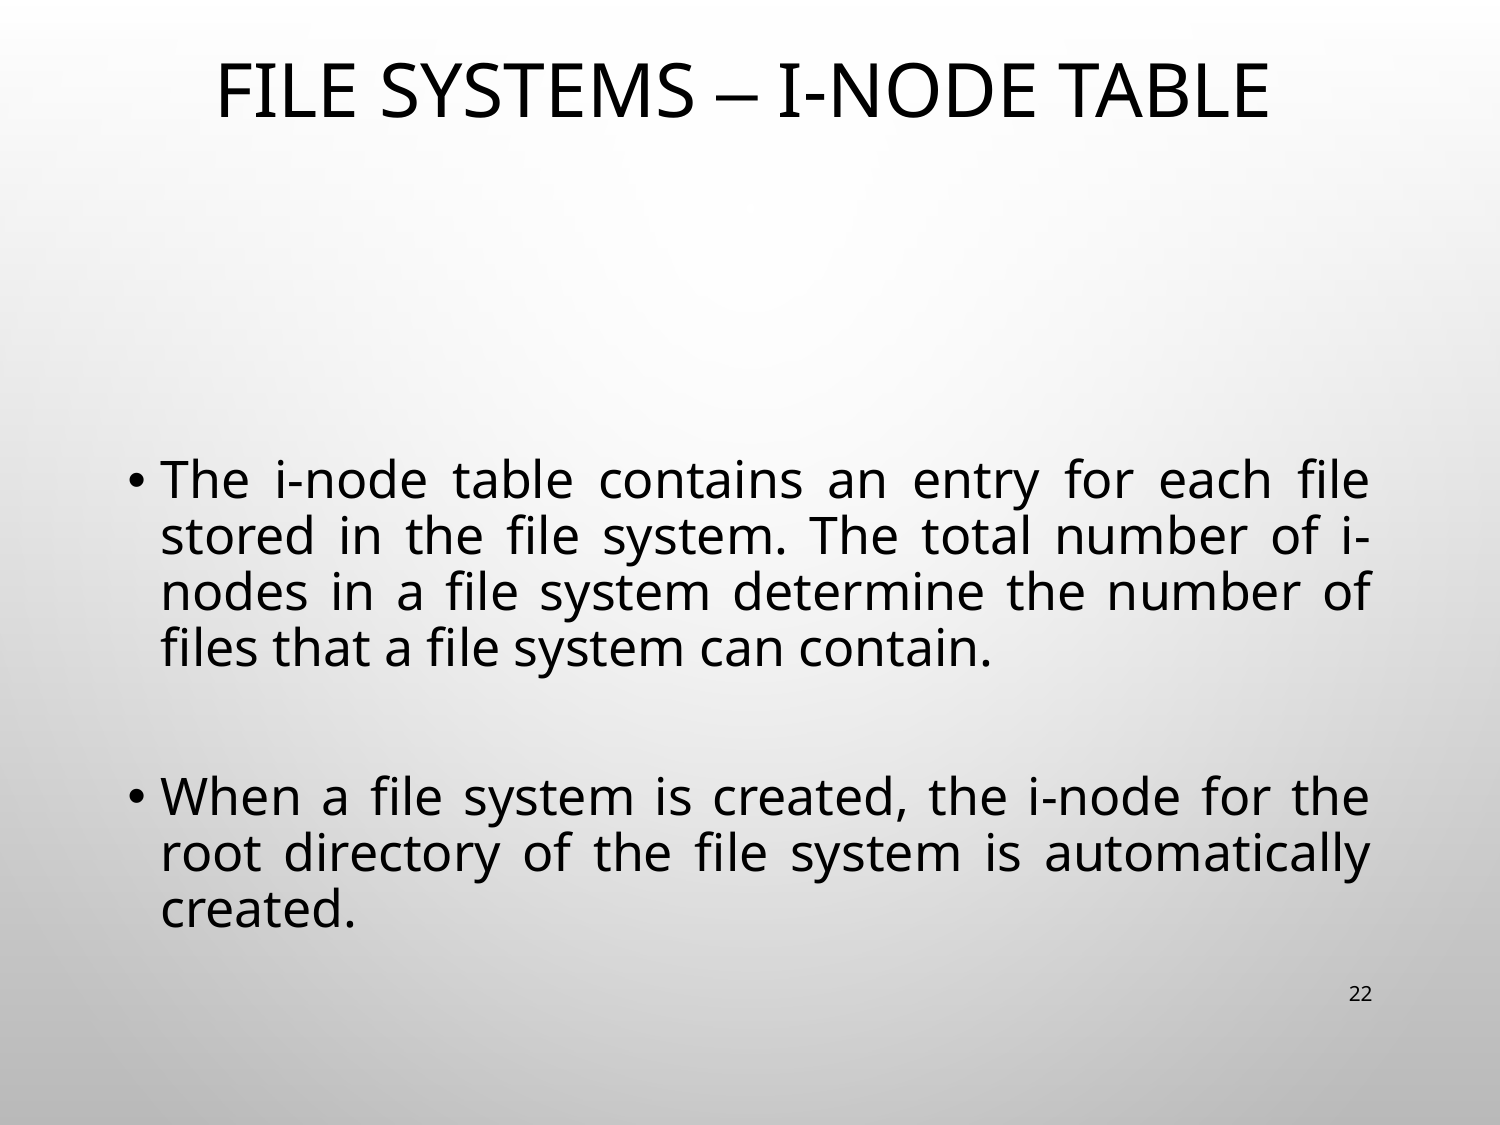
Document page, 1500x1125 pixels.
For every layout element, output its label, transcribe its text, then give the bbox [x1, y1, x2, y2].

list The i-node table contains an entry for each file stored in the file system. The total number of i-nodes in a file system determine the number of files that a file system can contain. When a file system is created, the i-node for the root directory of the file system is automatically created. [112, 388, 1388, 950]
picture [0, 0, 1500, 1125]
slide_number 22 [1293, 965, 1388, 1025]
title File Systems – I-node table [137, 0, 1350, 188]
